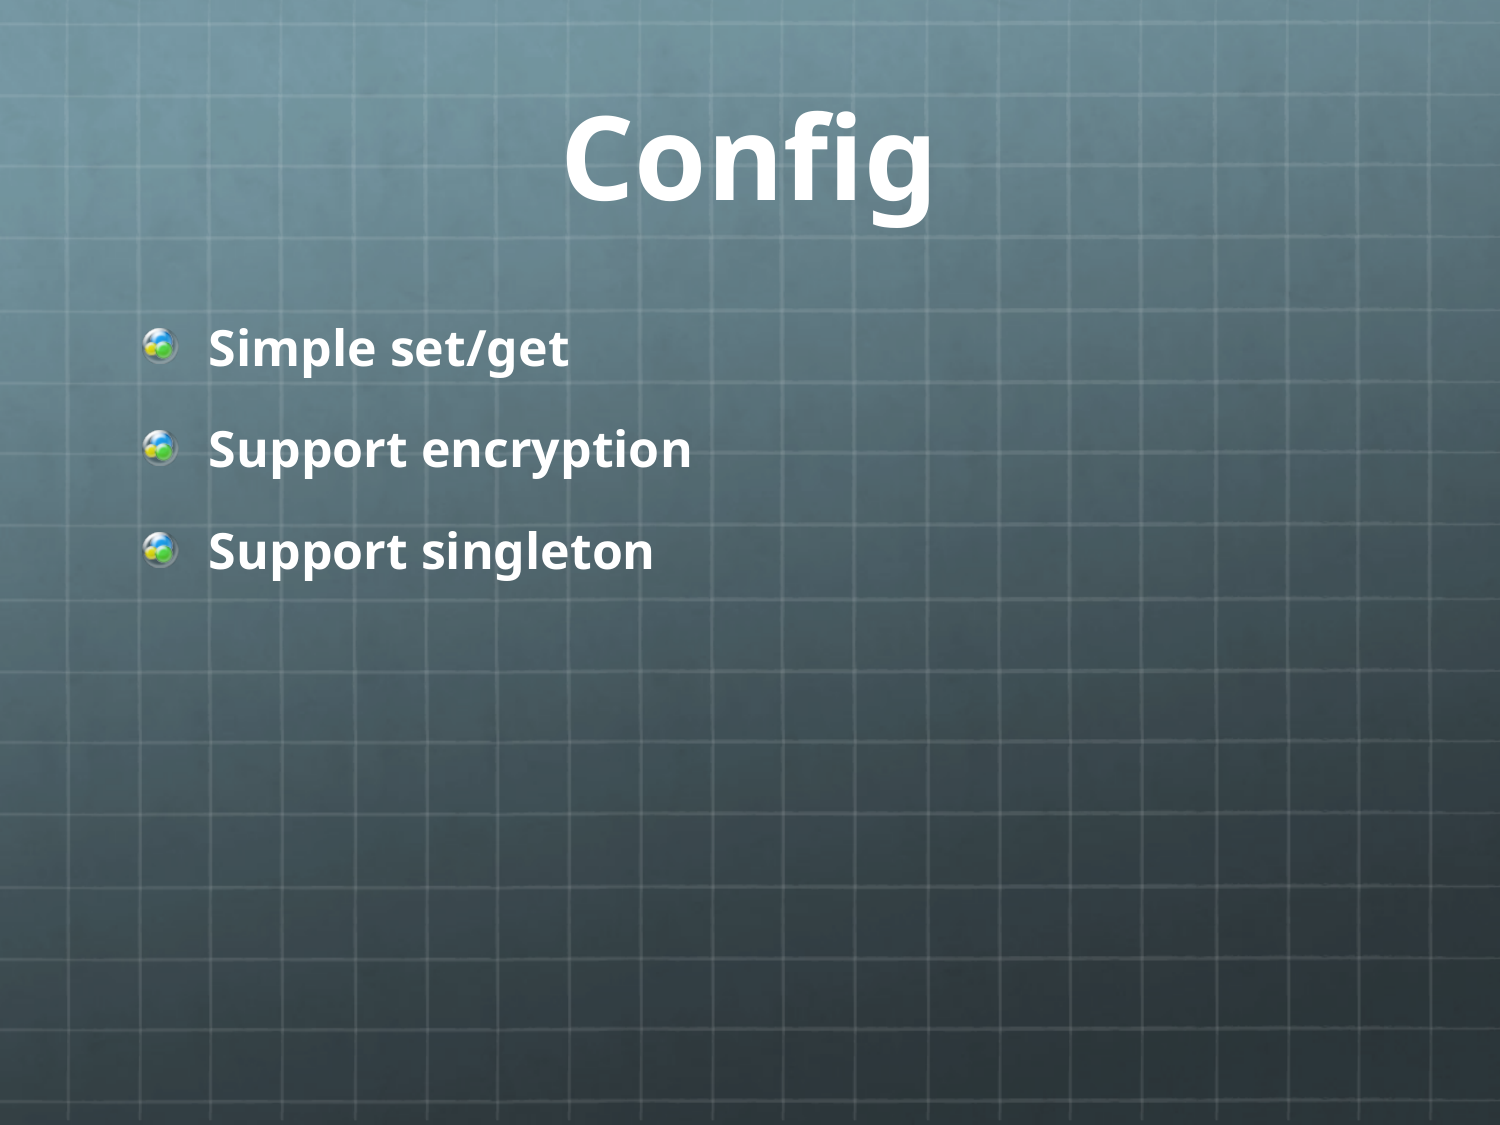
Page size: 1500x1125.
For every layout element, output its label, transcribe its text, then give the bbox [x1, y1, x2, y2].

picture [0, 0, 1500, 1125]
title Config [127, 17, 1372, 289]
list Simple set/get Support encryption Support singleton [127, 308, 1372, 958]
